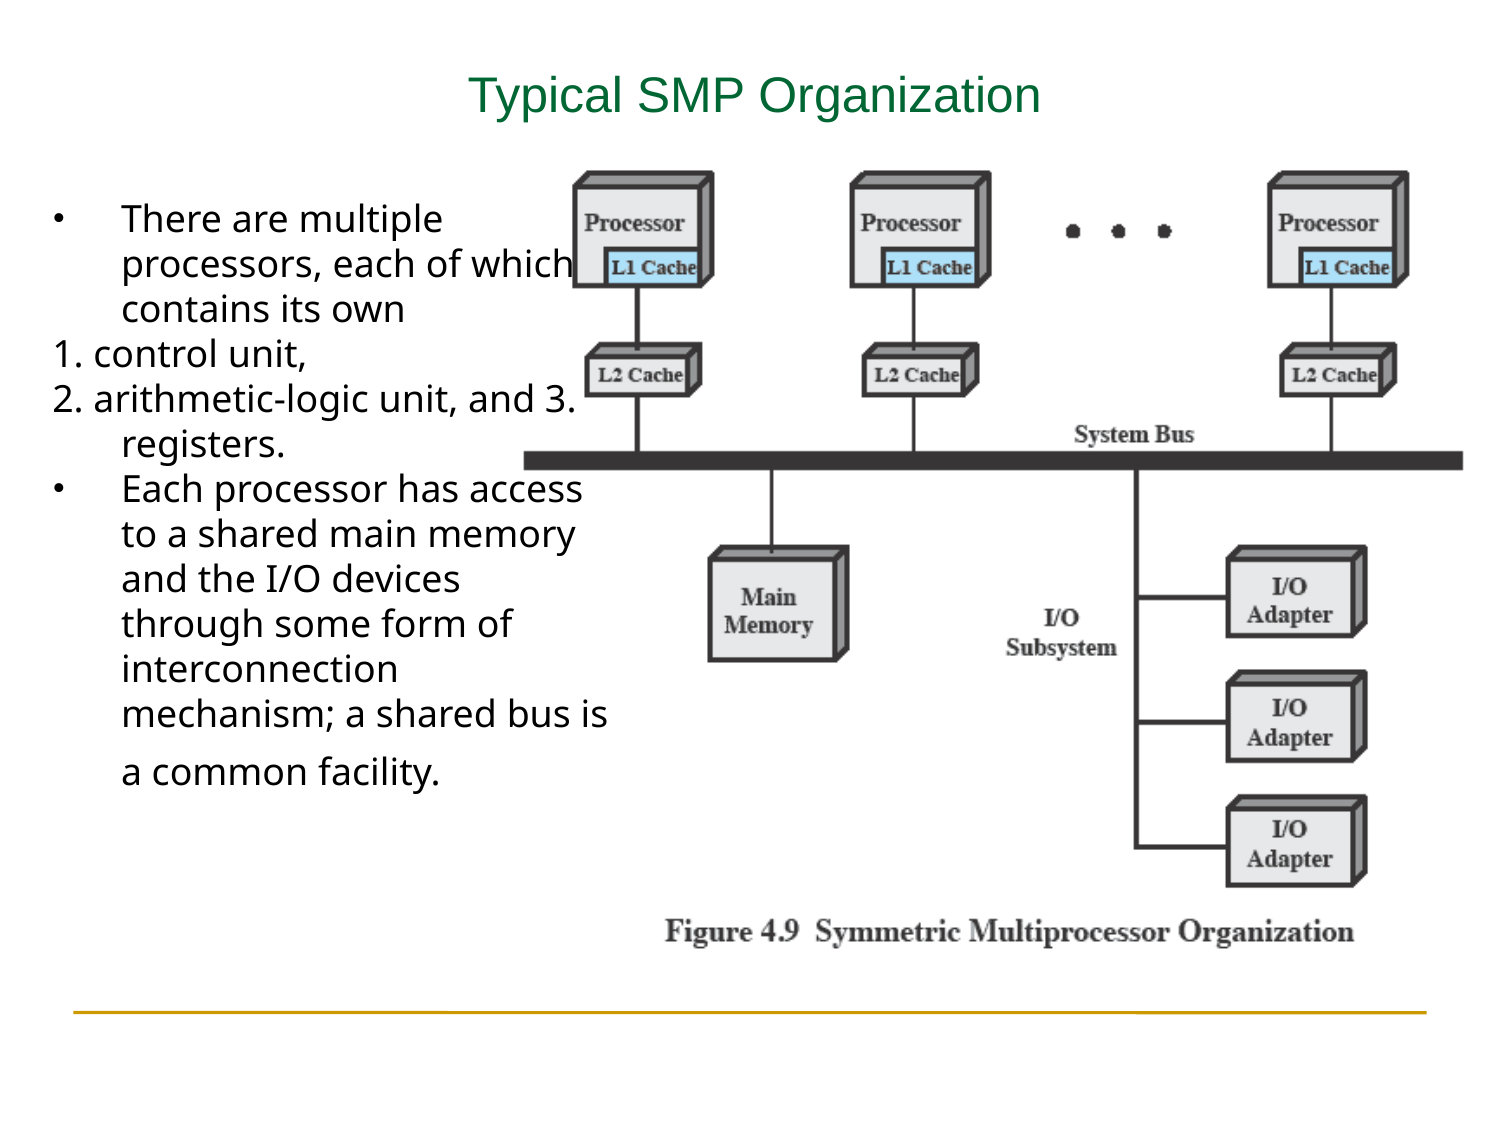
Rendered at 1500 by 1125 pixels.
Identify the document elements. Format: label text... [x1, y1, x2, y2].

text_box Typical SMP Organization [79, 55, 1430, 131]
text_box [467, 124, 1498, 973]
text_box There are multiple processors, each of which contains its own 1. control unit, 2. arithmetic-logic unit, and 3. registers. Each processor has access to a shared main memory and the I/O devices through some form of interconnection mechanism; a shared bus is a common facility. [37, 187, 462, 923]
